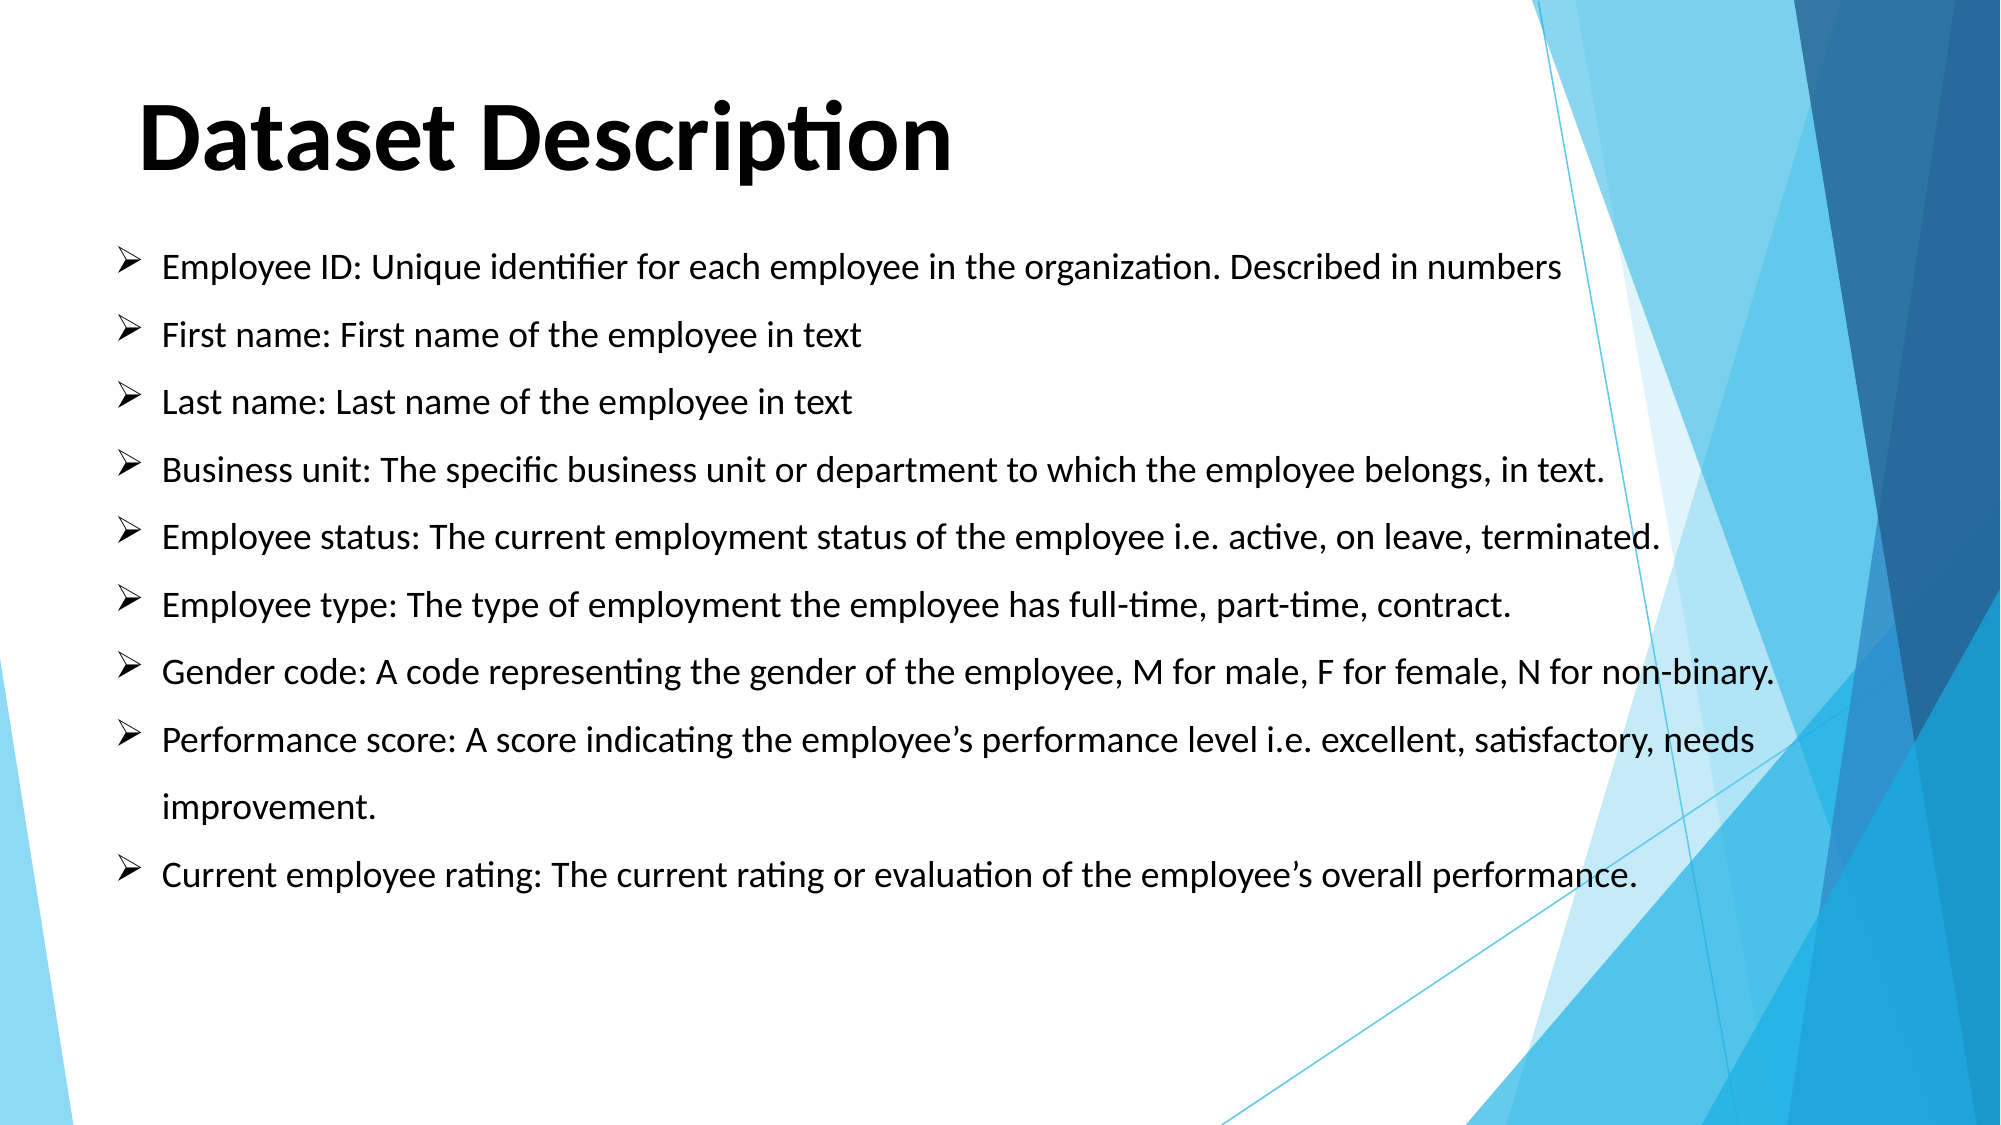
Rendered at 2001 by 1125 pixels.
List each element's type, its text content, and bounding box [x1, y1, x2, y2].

list Employee ID: Unique identifier for each employee in the organization. Described in numbers First name: First name of the employee in text Last name: Last name of the employee in text Business unit: The specific business unit or department to which the employee belongs, in text. Employee status: The current employment status of the employee i.e. active, on leave, terminated. Employee type: The type of employment the employee has full-time, part-time, contract. Gender code: A code representing the gender of the employee, M for male, F for female, N for non-binary. Performance score: A score indicating the employee’s performance level i.e. excellent, satisfactory, needs improvement. Current employee rating: The current rating or evaluation of the employee’s overall performance. [99, 211, 1813, 940]
title Dataset Description [123, 62, 1877, 189]
